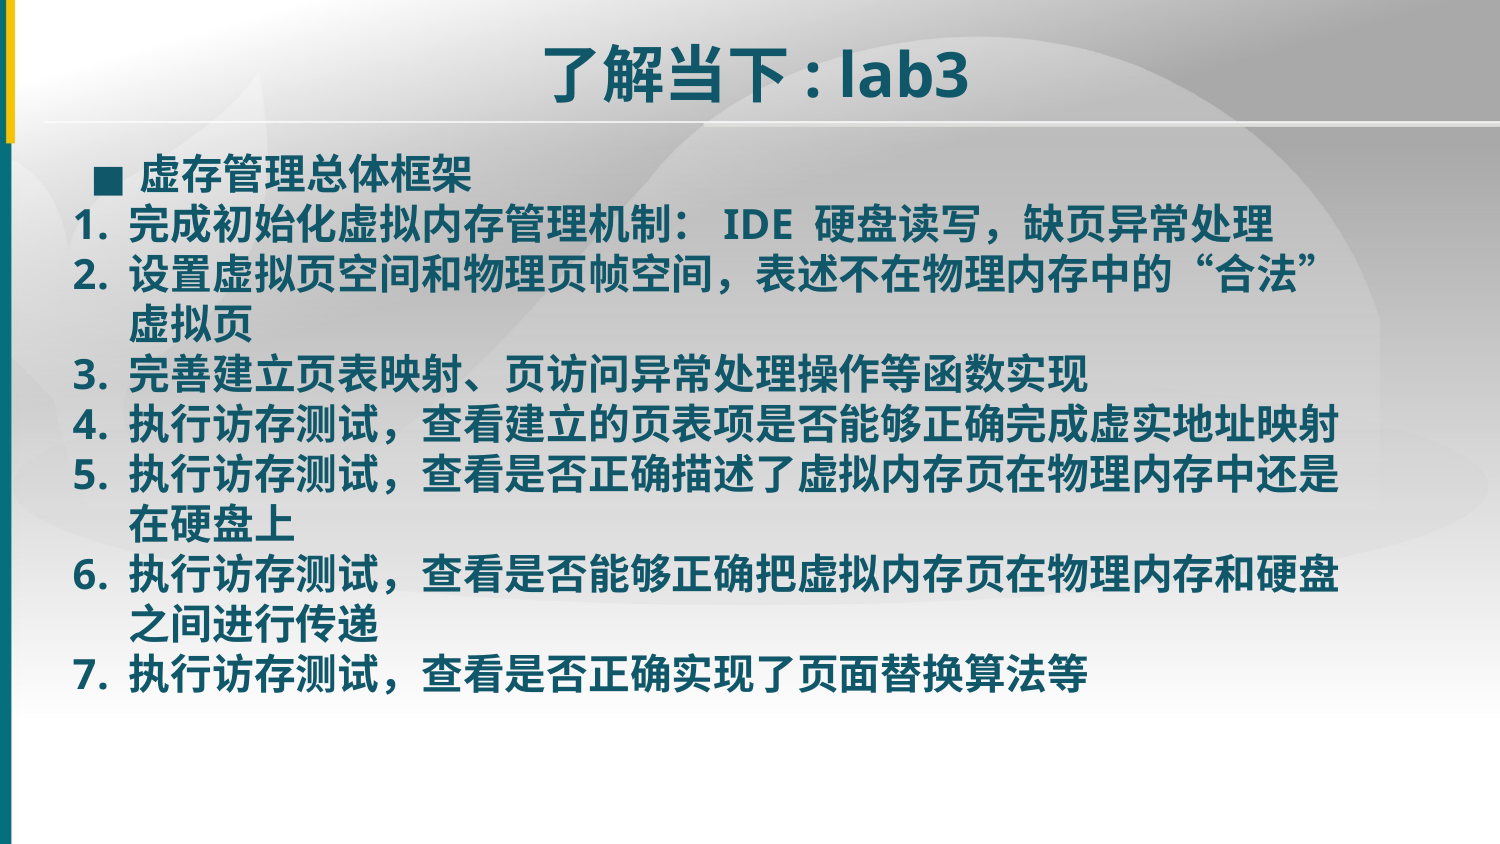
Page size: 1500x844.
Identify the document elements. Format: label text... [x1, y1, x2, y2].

text_box ■ [75, 146, 142, 207]
list 虚存管理总体框架 完成初始化虚拟内存管理机制：IDE 硬盘读写，缺页异常处理 设置虚拟页空间和物理页帧空间，表述不在物理内存中的“合法”虚拟页 完善建立页表映射、页访问异常处理操作等函数实现 执行访存测试，查看建立的页表项是否能够正确完成虚实地址映射 执行访存测试，查看是否正确描述了虚拟内存页在物理内存中还是在硬盘上 执行访存测试，查看是否能够正确把虚拟内存页在物理内存和硬盘之间进行传递 执行访存测试，查看是否正确实现了页面替换算法等 [57, 140, 1365, 697]
picture [0, 0, 1500, 844]
text_box 了解当下: lab3 [102, 18, 1408, 118]
